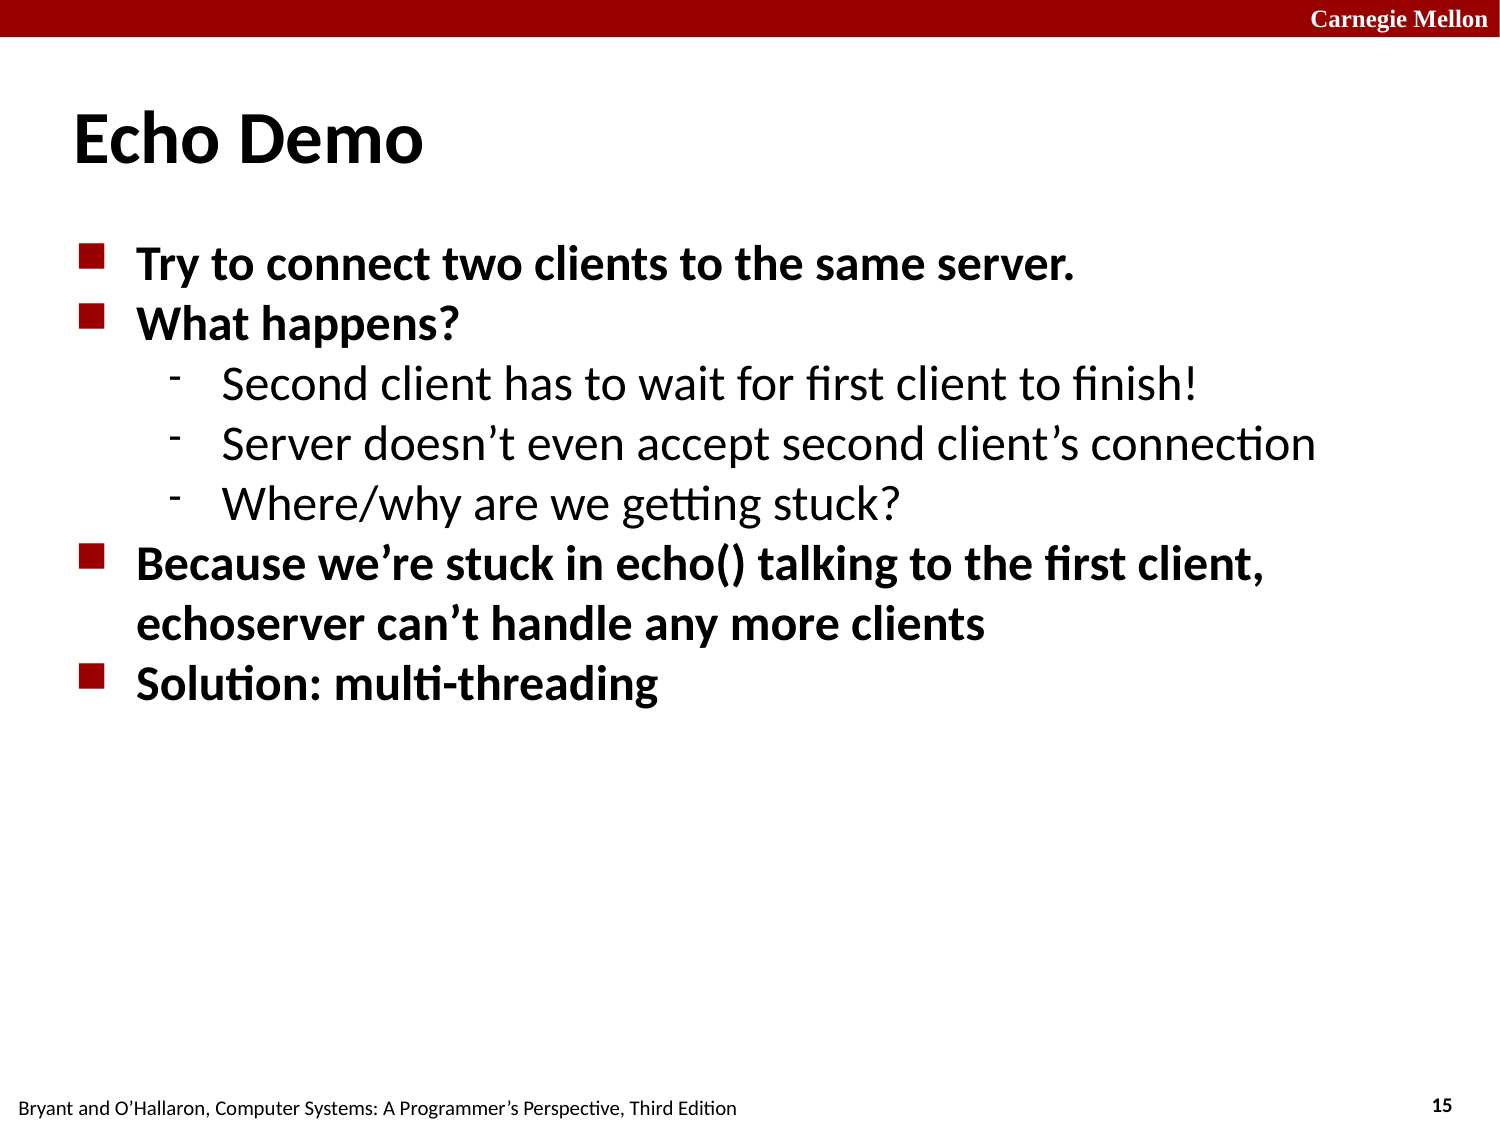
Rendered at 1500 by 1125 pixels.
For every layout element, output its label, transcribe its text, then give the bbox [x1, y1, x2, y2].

text_box Echo Demo [58, 71, 1304, 197]
text_box Try to connect two clients to the same server. What happens? Second client has to wait for first client to finish! Server doesn’t even accept second client’s connection Where/why are we getting stuck? Because we’re stuck in echo() talking to the first client, echoserver can’t handle any more clients Solution: multi-threading [65, 223, 1361, 1039]
